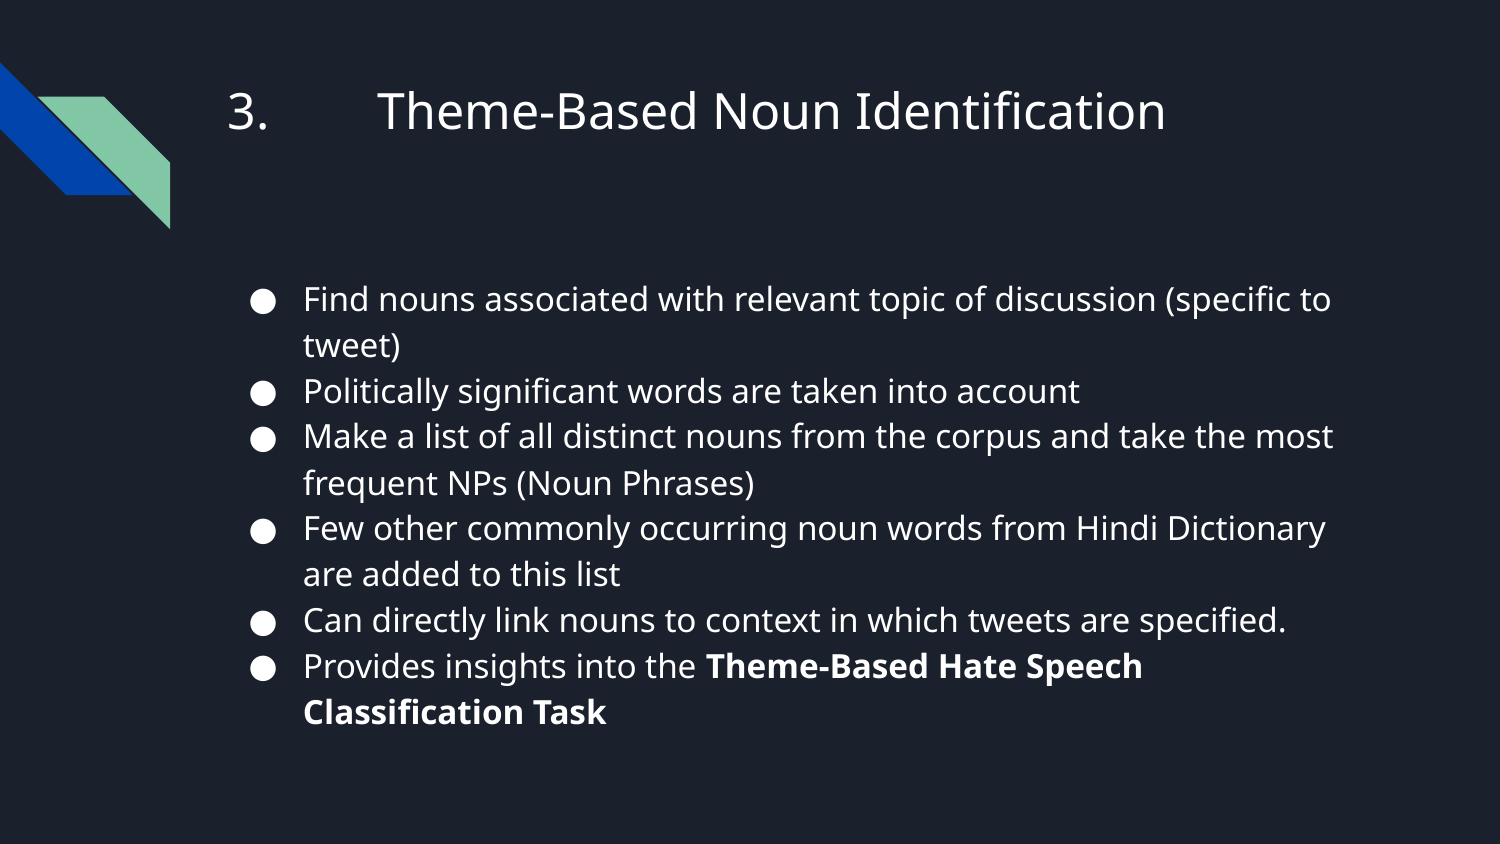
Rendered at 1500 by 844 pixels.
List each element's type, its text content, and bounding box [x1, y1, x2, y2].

title 3. Theme-Based Noun Identification [212, 64, 1368, 215]
list Find nouns associated with relevant topic of discussion (specific to tweet) Politically significant words are taken into account Make a list of all distinct nouns from the corpus and take the most frequent NPs (Noun Phrases) Few other commonly occurring noun words from Hindi Dictionary are added to this list Can directly link nouns to context in which tweets are specified. Provides insights into the Theme-Based Hate Speech Classification Task [212, 257, 1368, 735]
